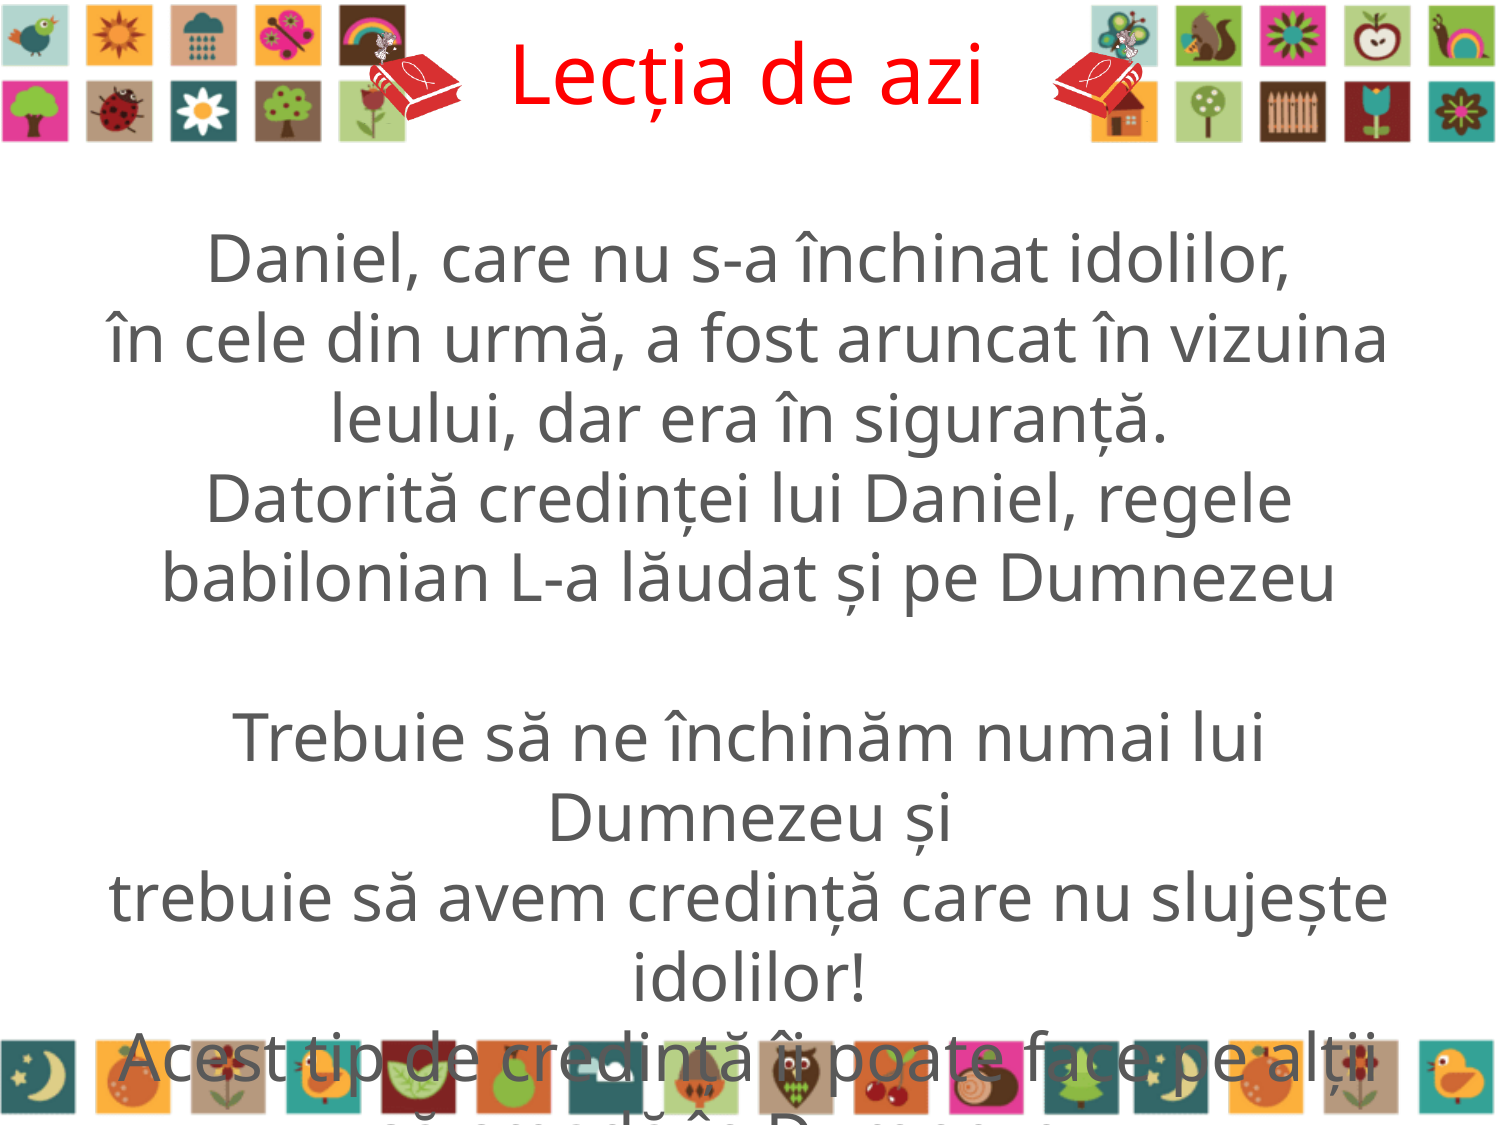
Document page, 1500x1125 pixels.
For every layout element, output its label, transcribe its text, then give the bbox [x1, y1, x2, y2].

text_box Lecția de azi [425, 13, 1022, 129]
picture [1021, 3, 1500, 150]
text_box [0, 1028, 1500, 1118]
picture [0, 3, 494, 150]
text_box Daniel, care nu s-a închinat idolilor, în cele din urmă, a fost aruncat în vizuina leului, dar era în siguranță. Datorită credinței lui Daniel, regele babilonian L-a lăudat și pe Dumnezeu Trebuie să ne închinăm numai lui Dumnezeu și trebuie să avem credință care nu slujește idolilor! Acest tip de credință îi poate face pe alții să creadă în Dumnezeu. [76, 208, 1424, 1027]
